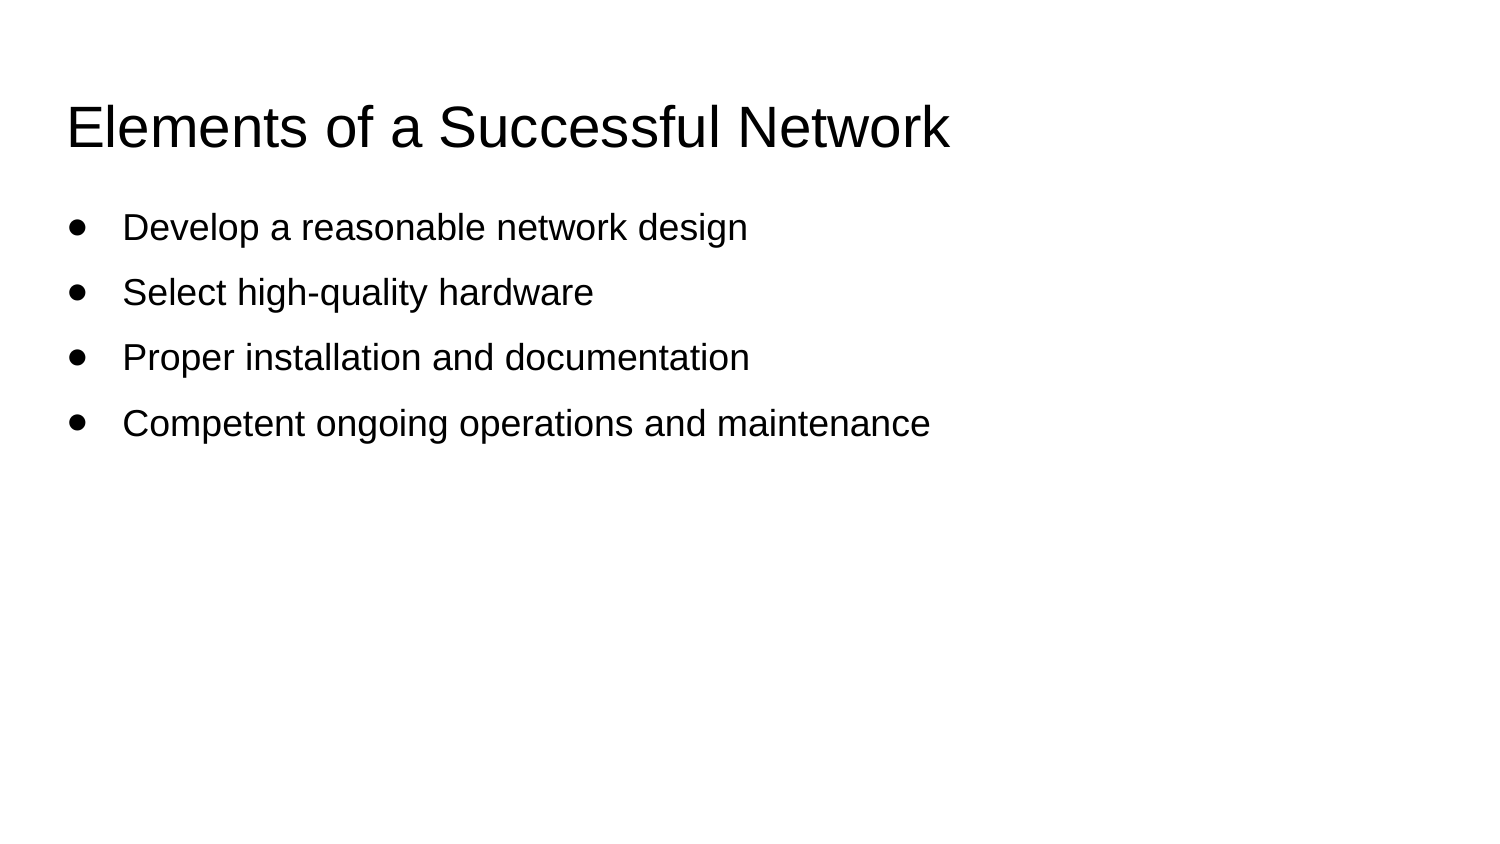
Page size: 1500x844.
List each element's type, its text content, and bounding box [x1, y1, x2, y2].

list Develop a reasonable network design Select high-quality hardware Proper installation and documentation Competent ongoing operations and maintenance [51, 189, 1449, 750]
title Elements of a Successful Network [51, 72, 1449, 167]
